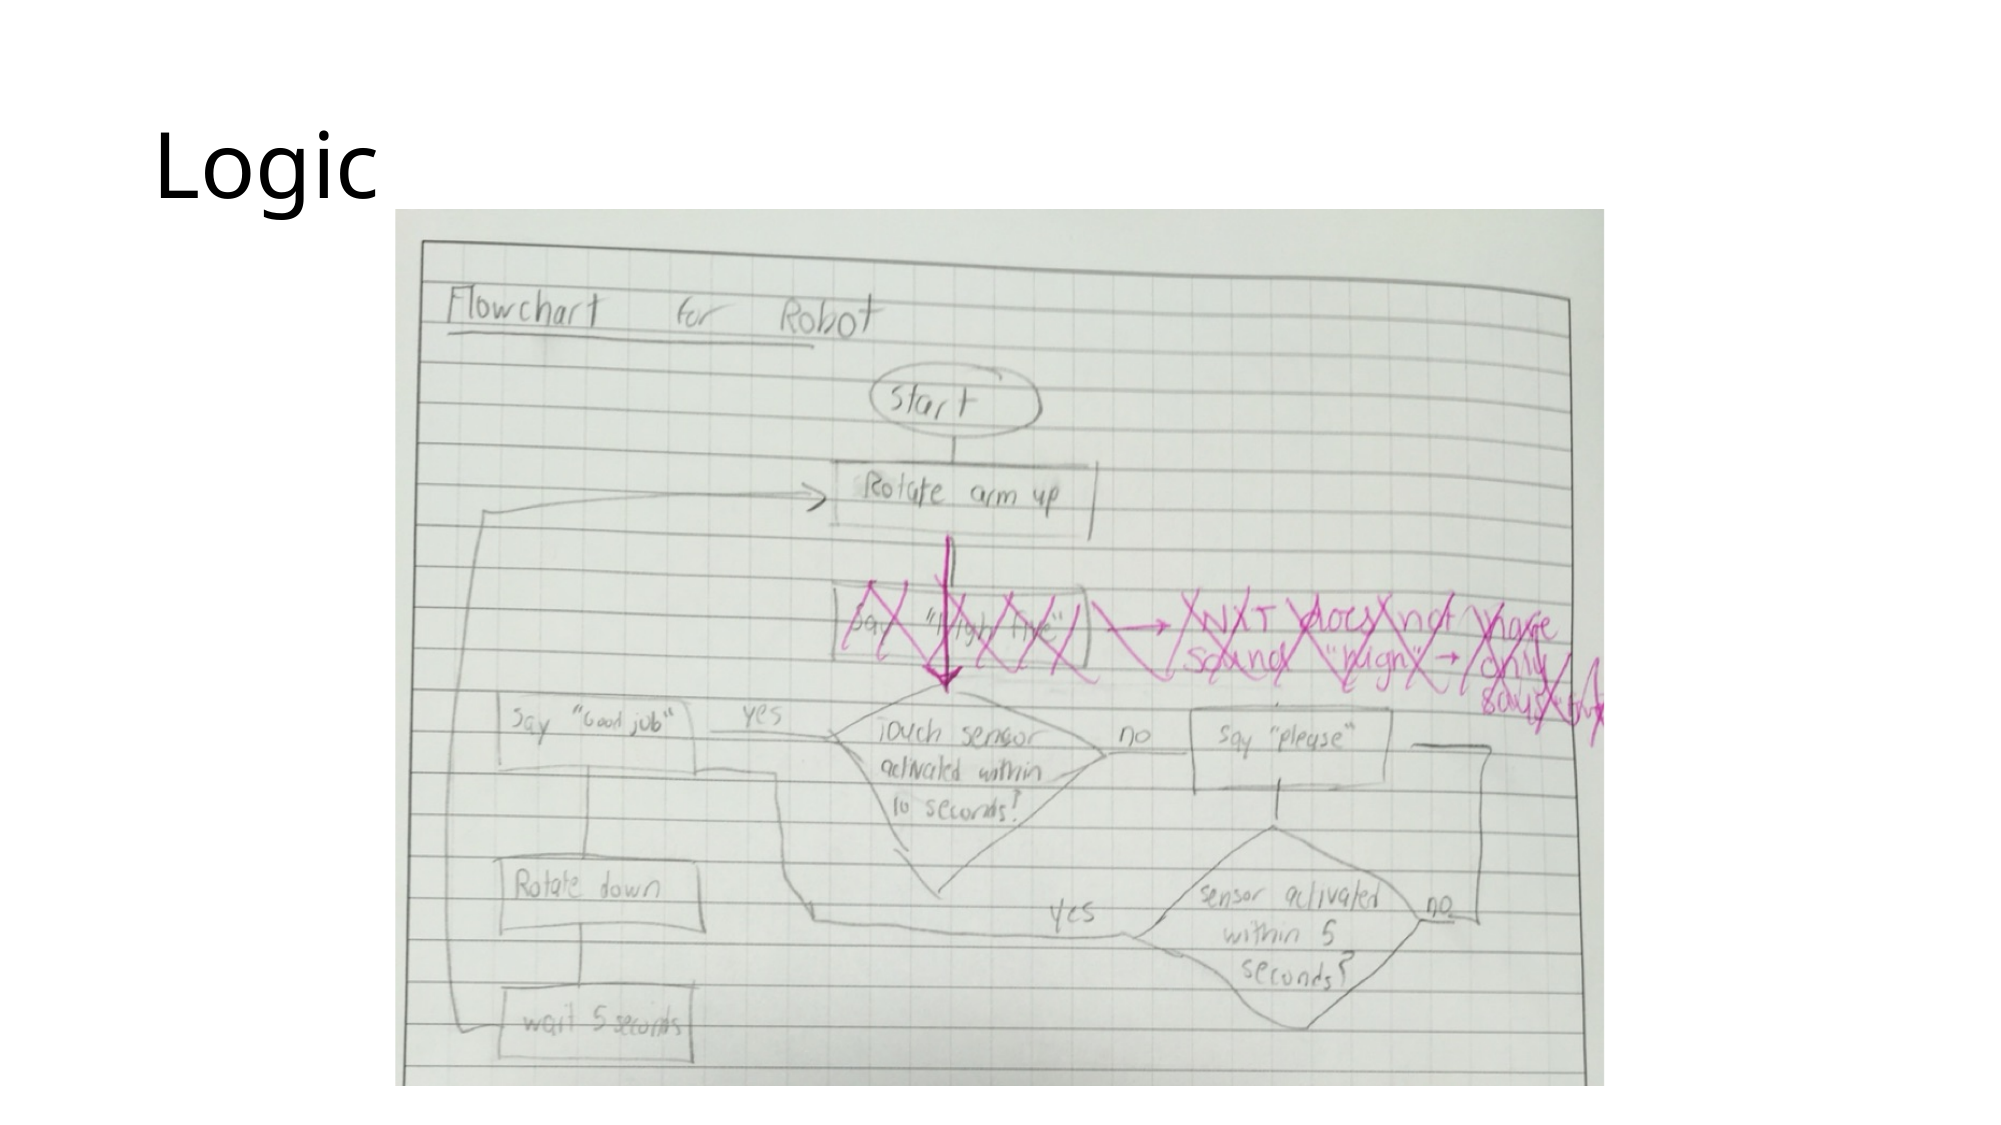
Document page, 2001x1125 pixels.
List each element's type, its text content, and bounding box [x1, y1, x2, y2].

picture [395, 209, 1605, 1086]
title Logic [137, 59, 1863, 278]
